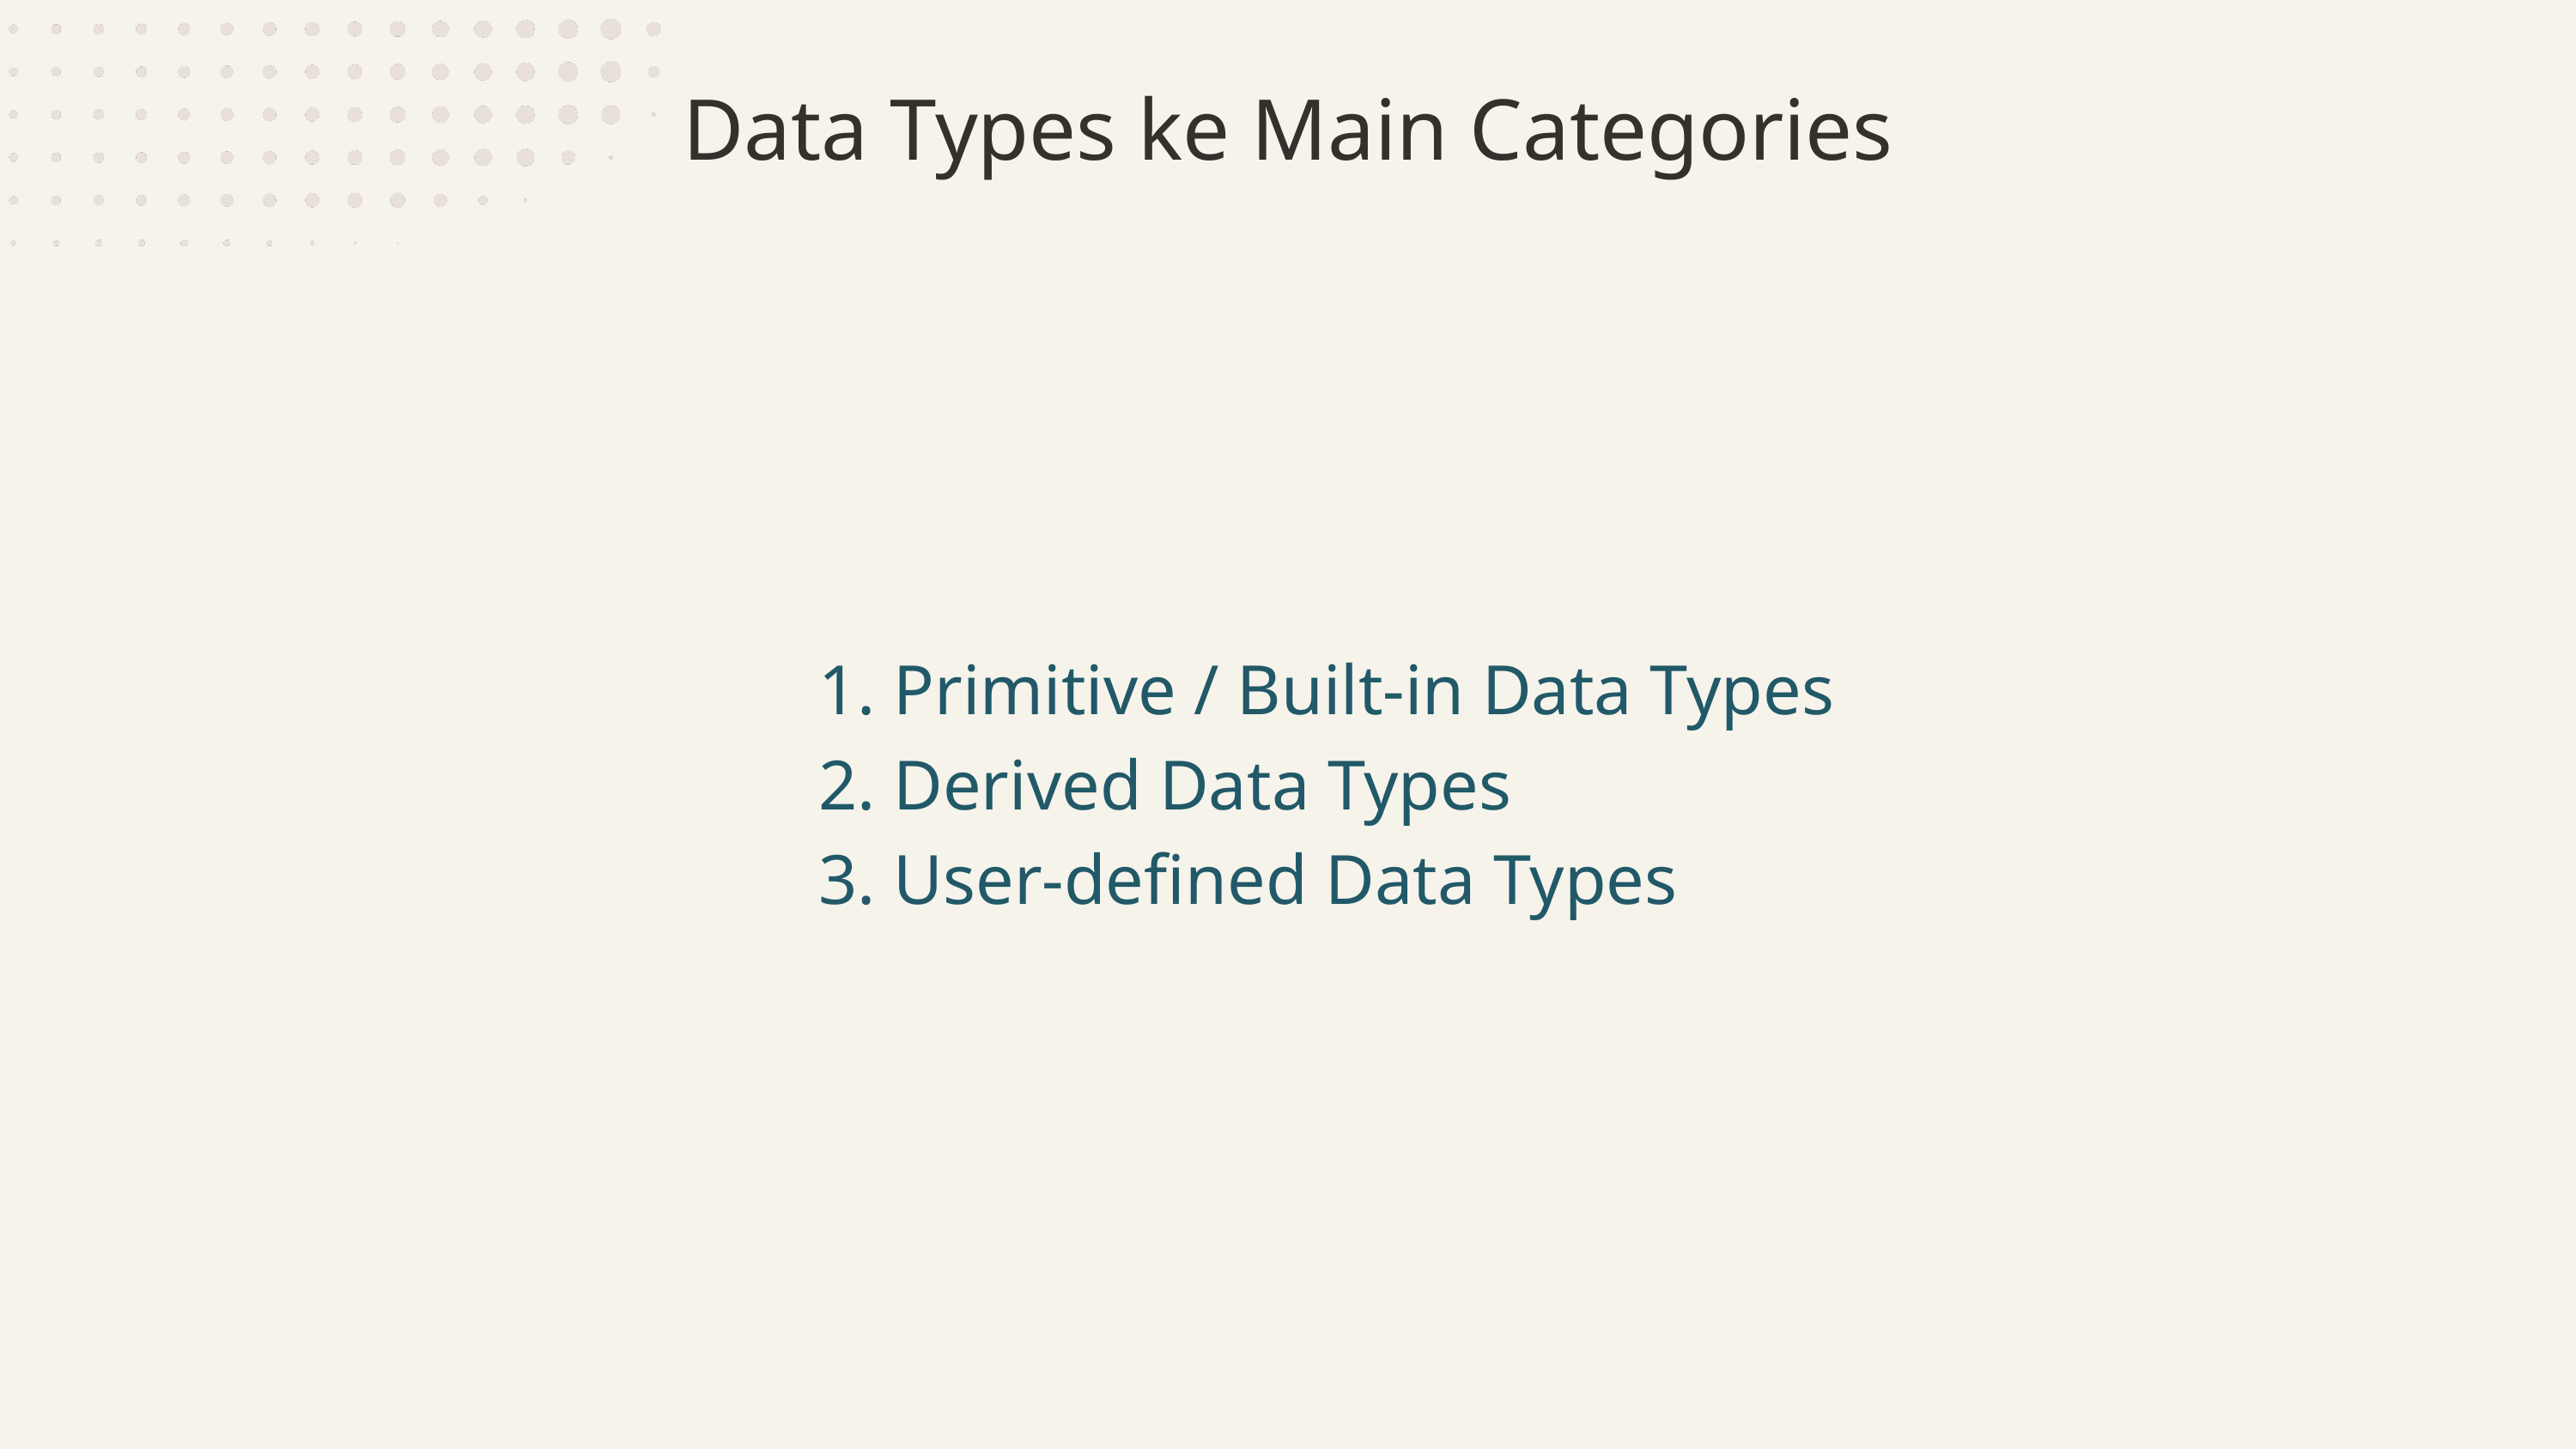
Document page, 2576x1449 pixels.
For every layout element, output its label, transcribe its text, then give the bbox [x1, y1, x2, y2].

text_box [0, 0, 660, 246]
text_box 1. Primitive / Built-in Data Types 2. Derived Data Types 3. User-defined Data Types [818, 633, 2008, 919]
text_box Data Types ke Main Categories [265, 58, 2311, 177]
